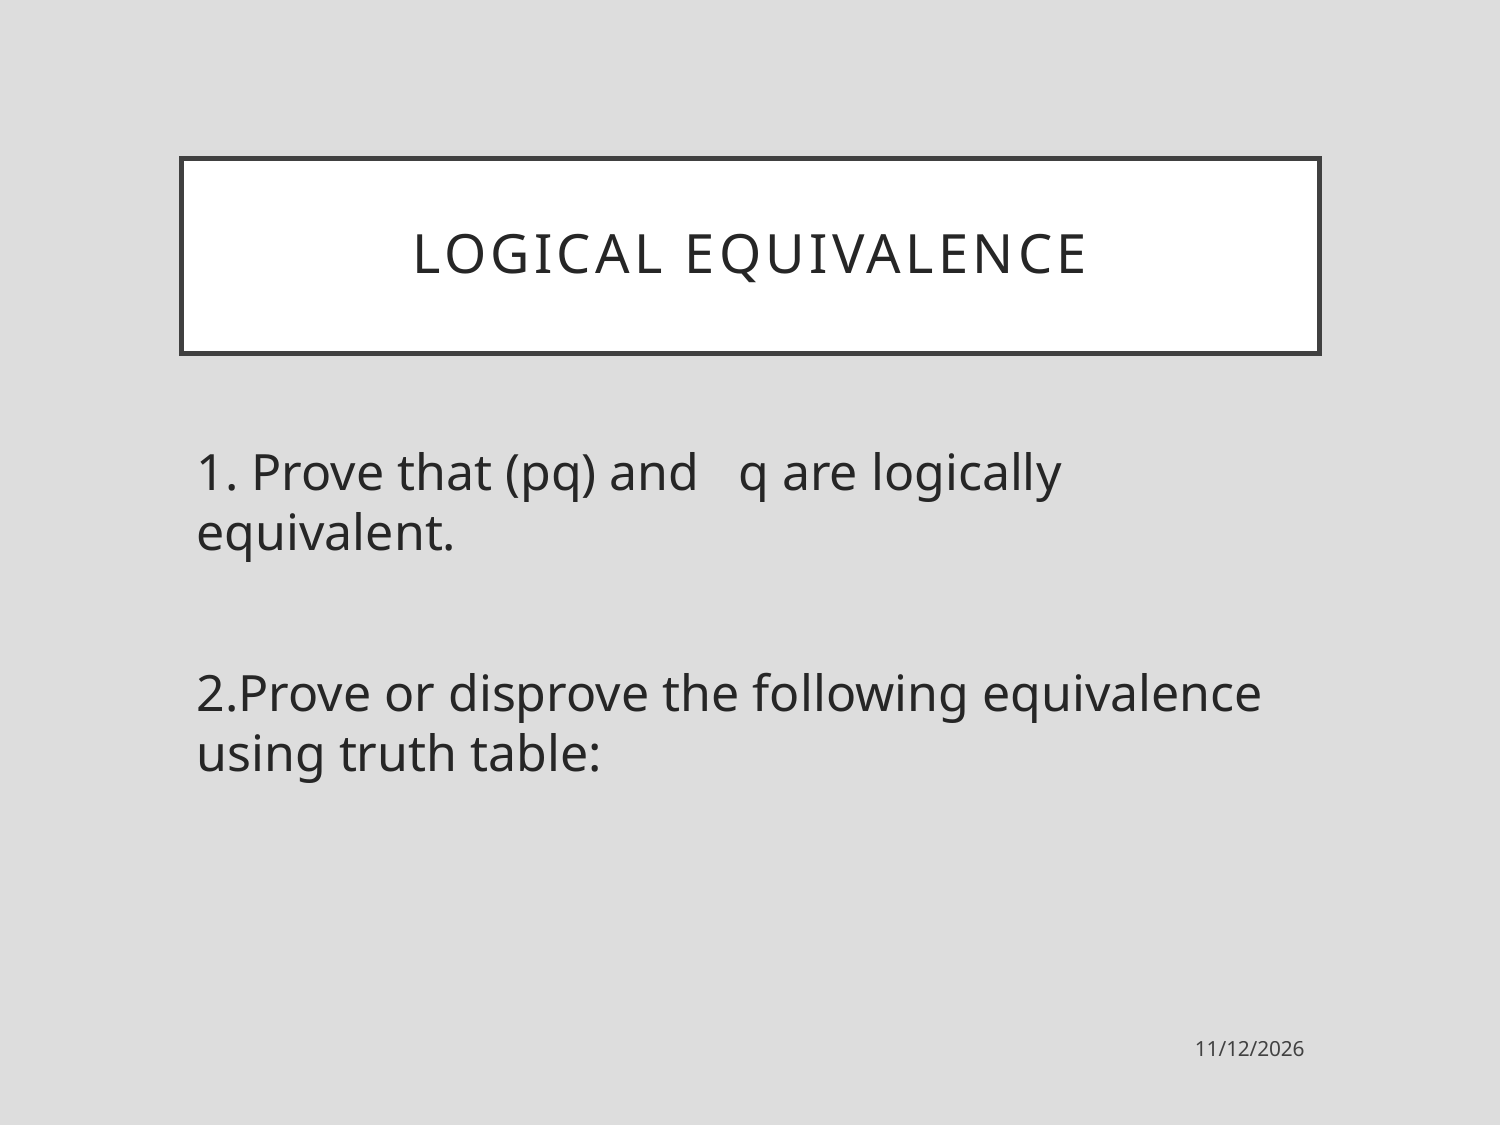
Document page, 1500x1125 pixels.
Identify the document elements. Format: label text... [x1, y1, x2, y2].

title Logical Equivalence [179, 156, 1322, 356]
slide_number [980, 1023, 1320, 1077]
